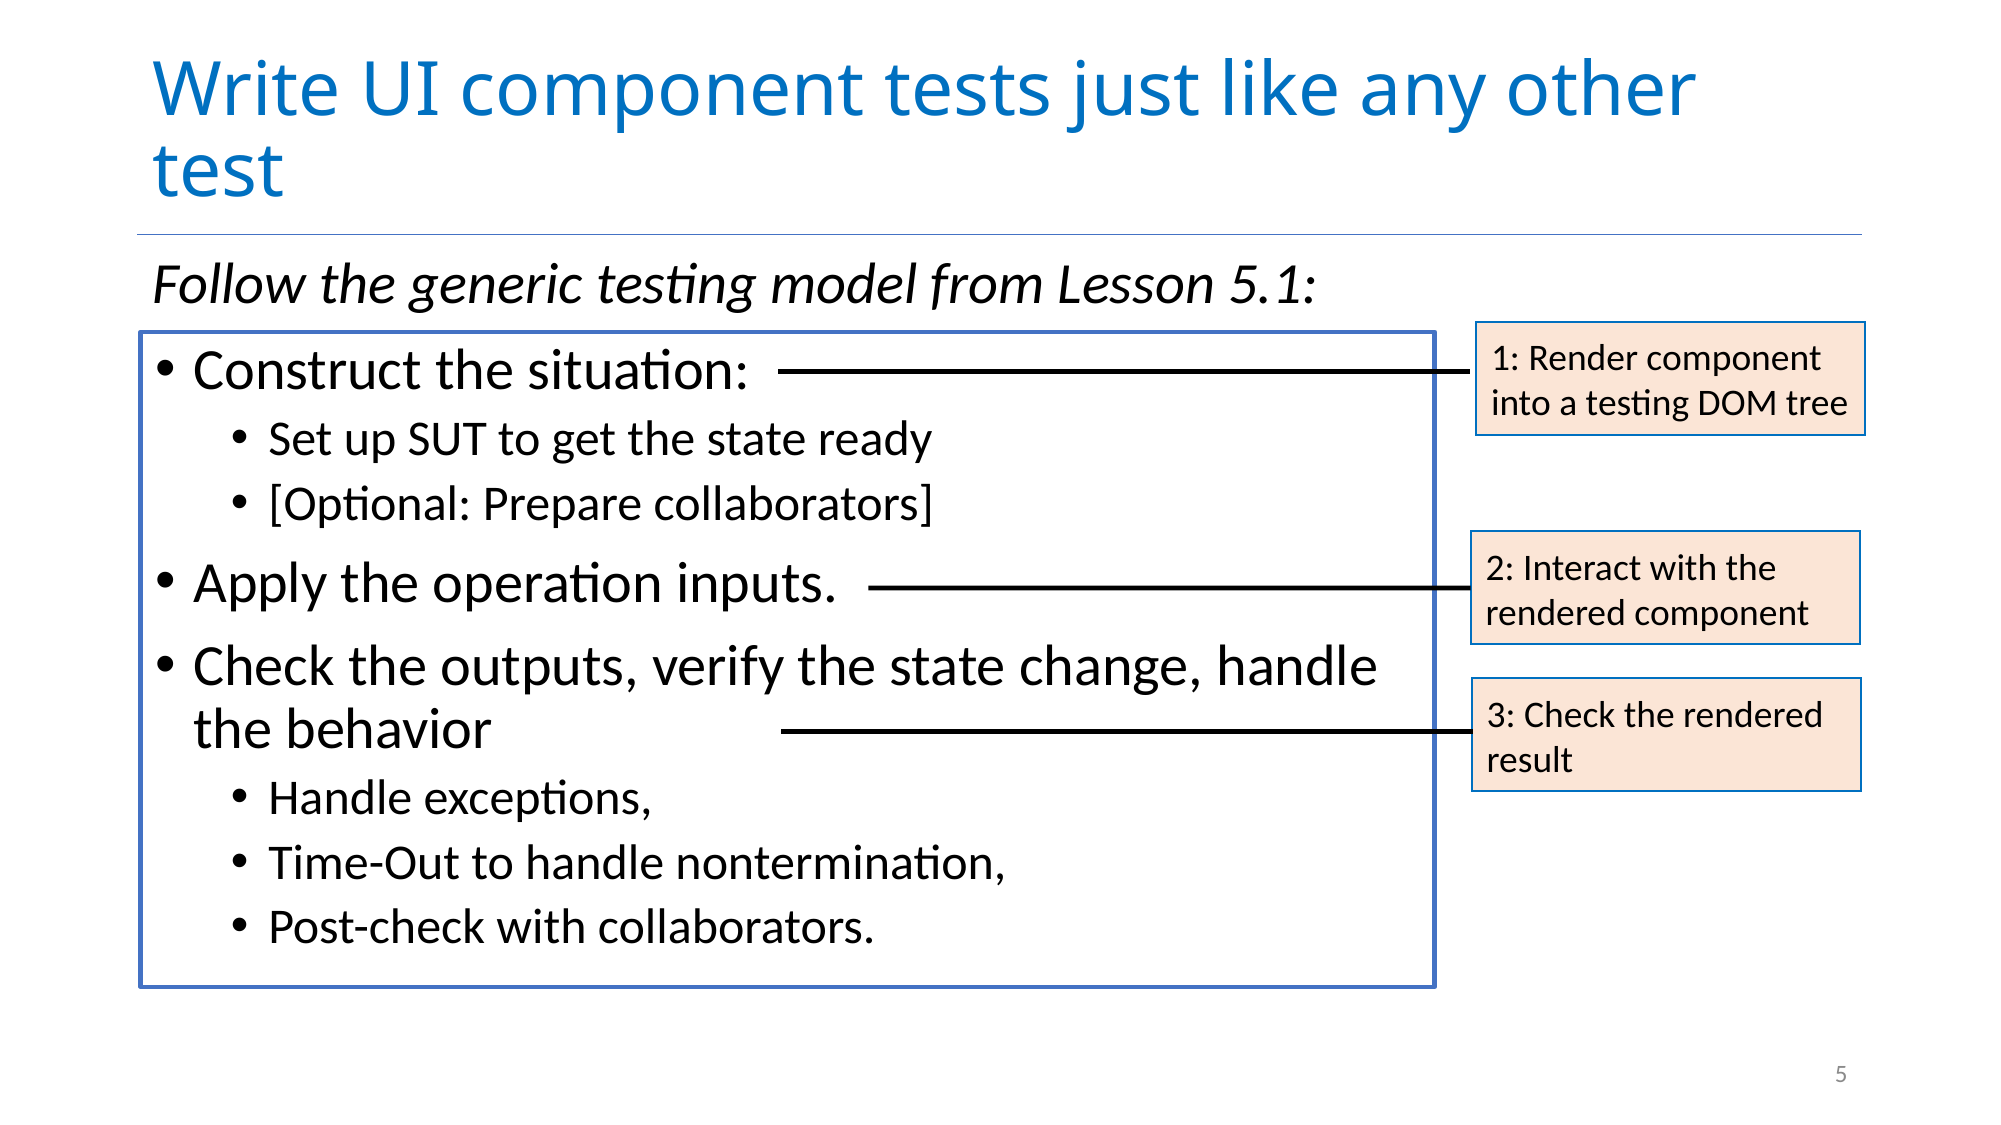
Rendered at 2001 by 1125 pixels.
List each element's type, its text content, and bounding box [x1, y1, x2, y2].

text_box 3: Check the rendered result [1471, 677, 1862, 792]
title Write UI component tests just like any other test [137, 3, 1863, 221]
text_box 1: Render component into a testing DOM tree [1475, 321, 1866, 436]
text_box Construct the situation: Set up SUT to get the state ready [Optional: Prepare collaborators] Apply the operation inputs. Check the outputs, verify the state change, handle the behavior Handle exceptions, Time-Out to handle nontermination, Post-check with collaborators. [140, 331, 1435, 987]
text_box 2: Interact with the rendered component [1470, 530, 1861, 645]
list Follow the generic testing model from Lesson 5.1: [137, 246, 1432, 333]
slide_number 5 [1412, 1042, 1863, 1103]
